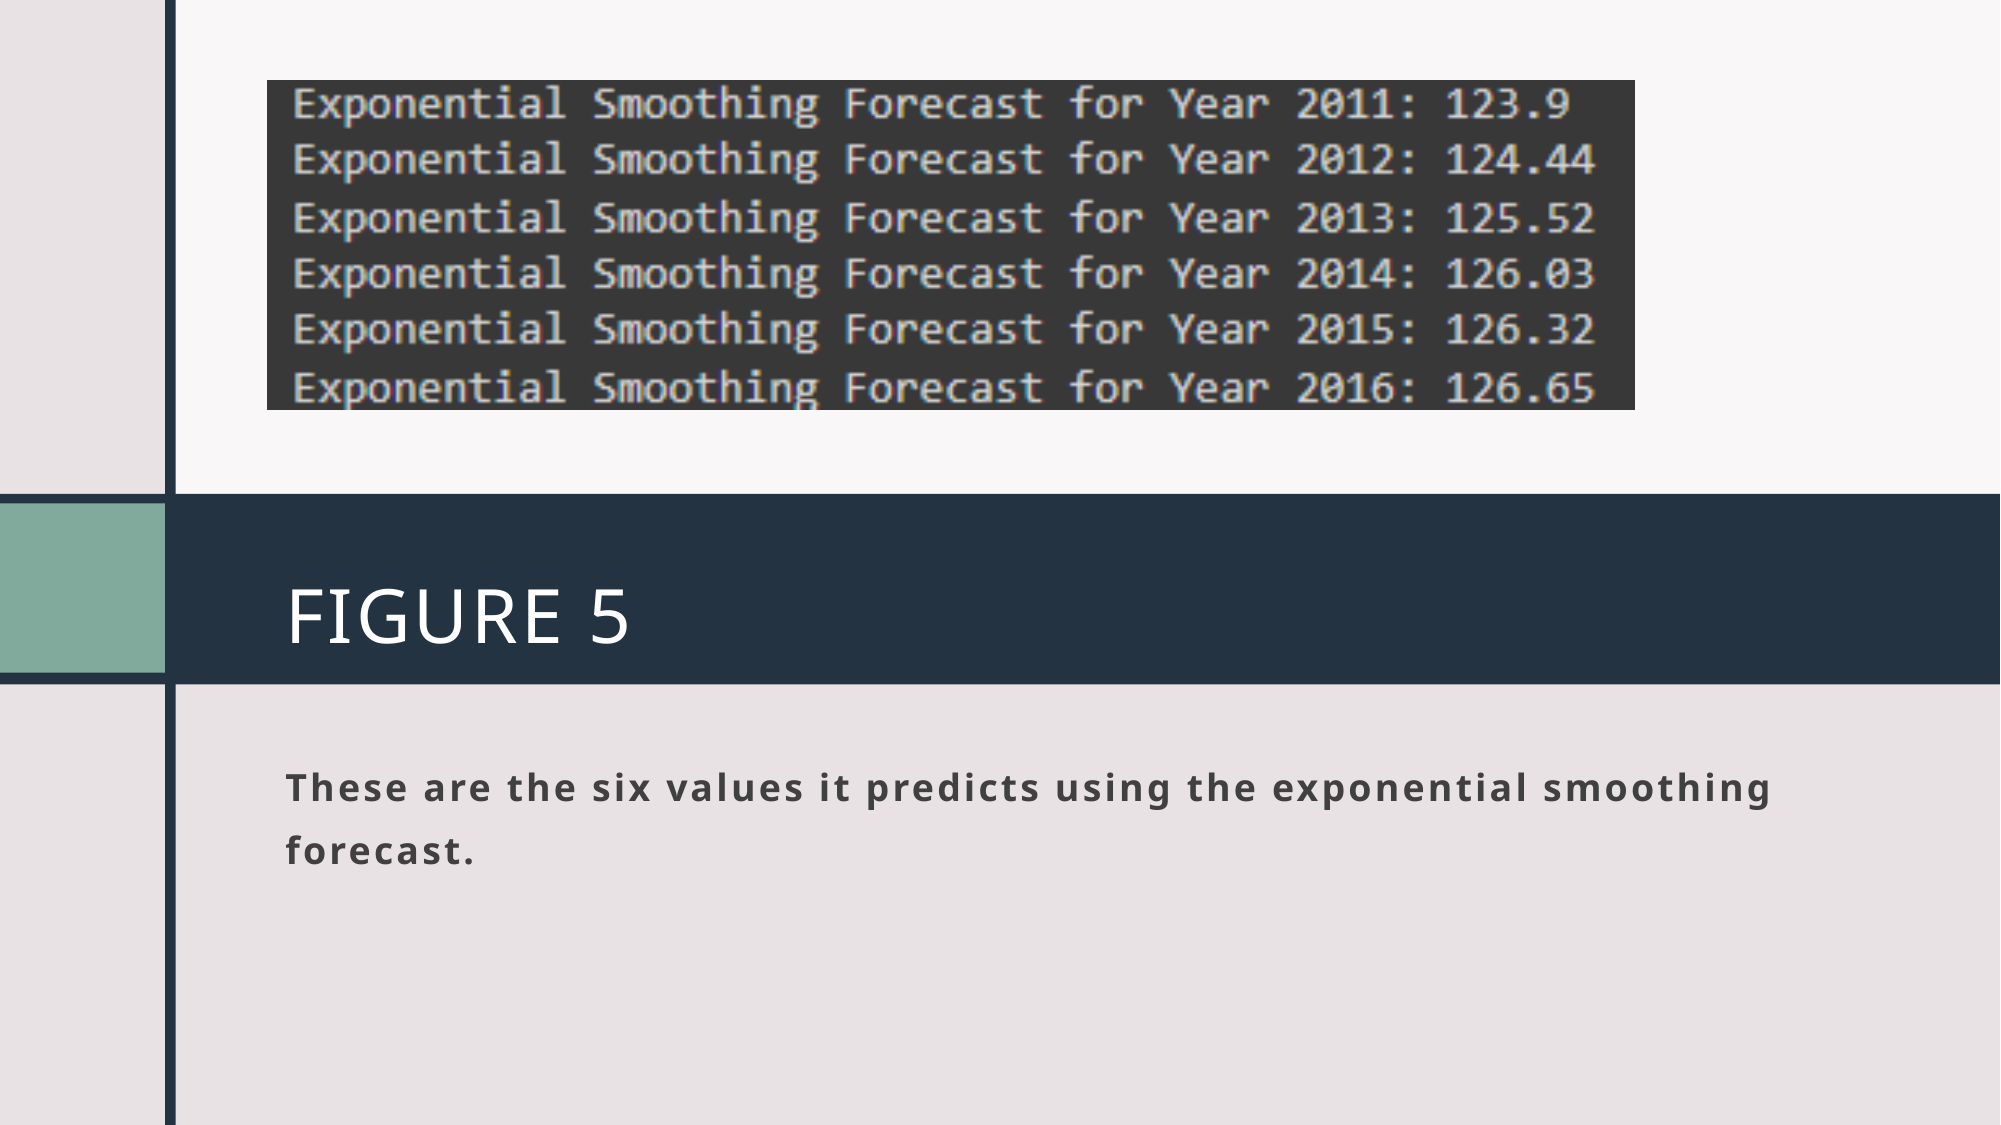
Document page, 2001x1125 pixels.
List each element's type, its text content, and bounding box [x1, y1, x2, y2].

text_box [0, 685, 164, 1125]
text_box [0, 502, 164, 674]
list These are the six values it predicts using the exponential smoothing forecast. [267, 728, 1882, 1006]
text_box [0, 0, 164, 493]
text_box [0, 674, 164, 685]
text_box [177, 493, 2000, 685]
text_box [164, 0, 177, 1125]
title Figure 5 [267, 504, 1895, 674]
text_box [0, 493, 164, 502]
text_box [177, 685, 2000, 1125]
picture [267, 80, 1636, 410]
text_box [177, 0, 2000, 493]
